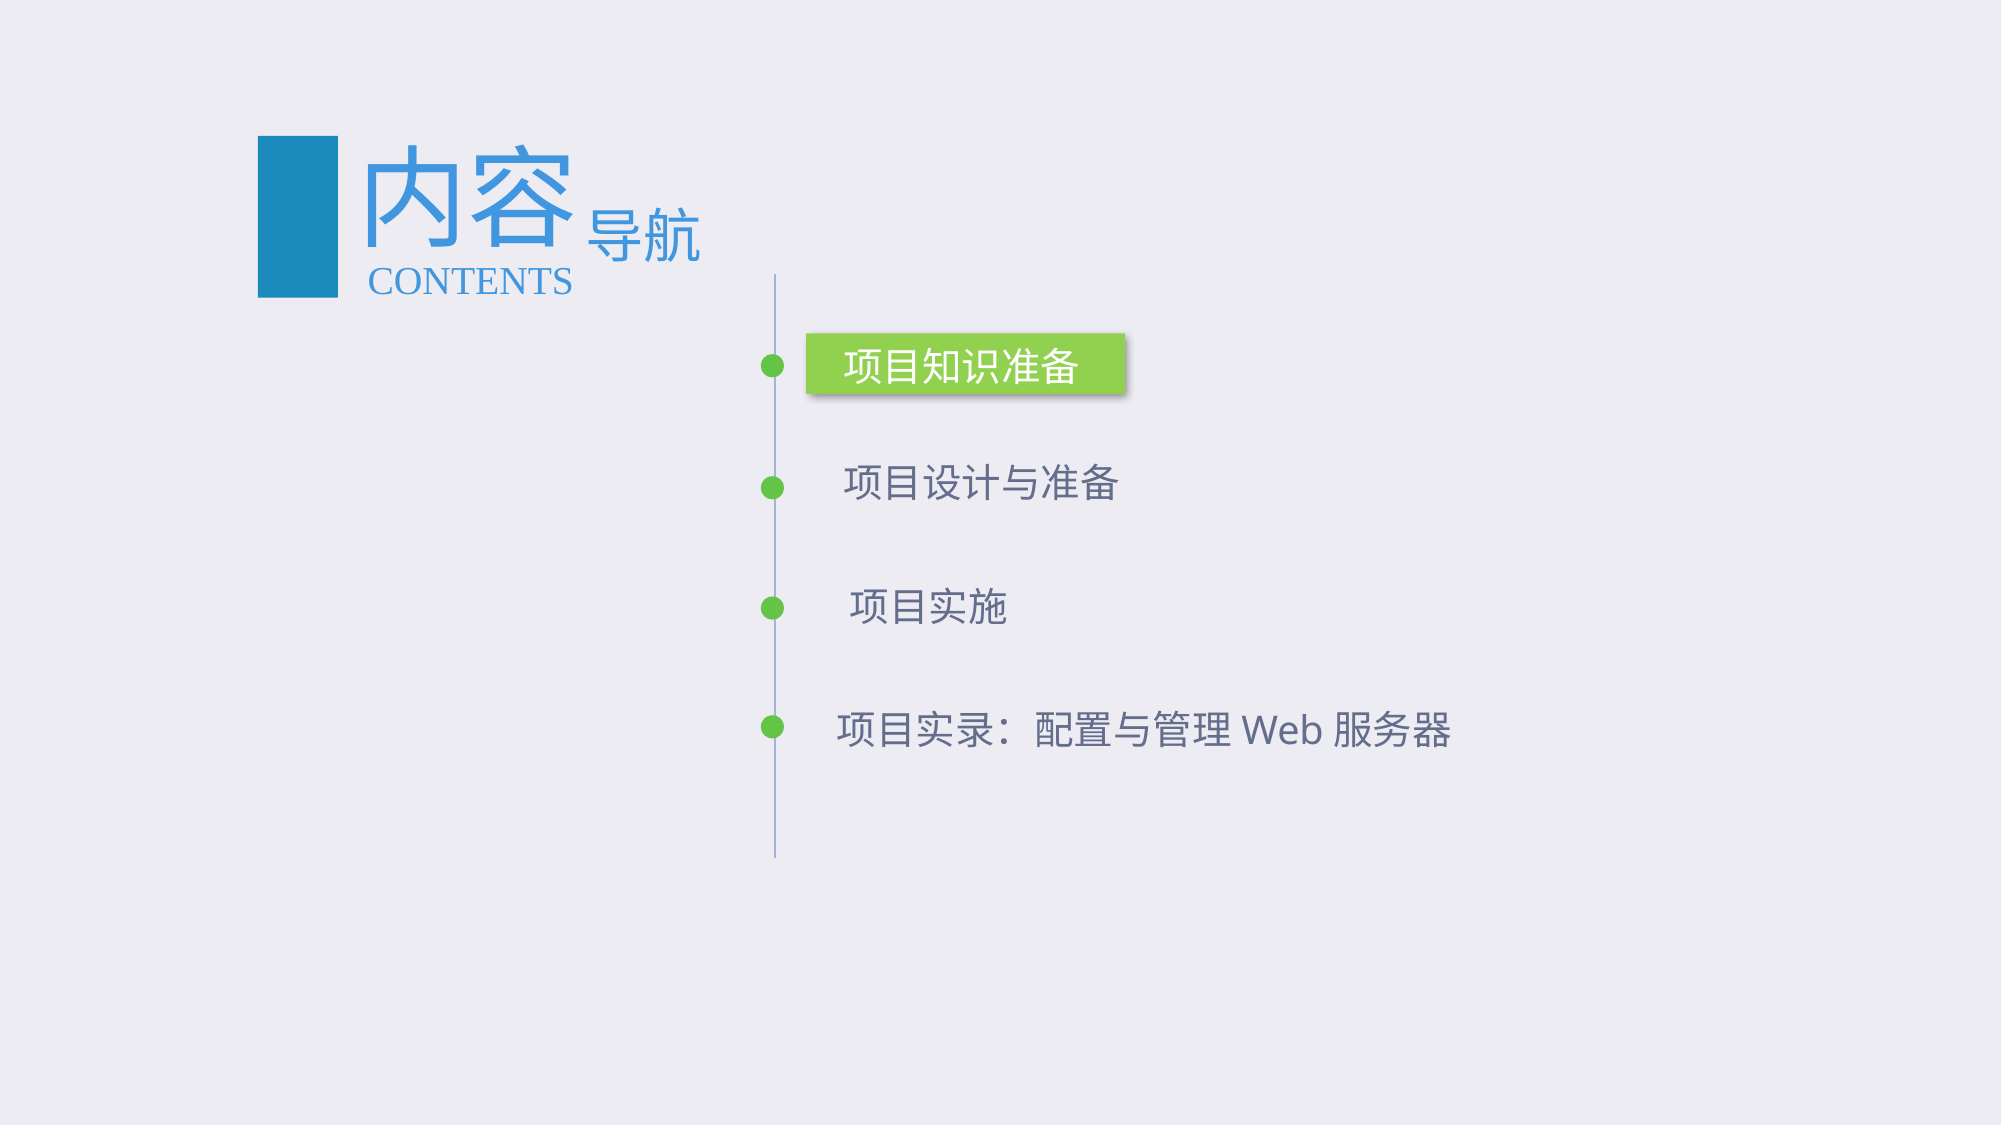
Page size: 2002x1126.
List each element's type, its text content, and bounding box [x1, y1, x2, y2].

text_box 项目设计与准备 [843, 455, 1121, 516]
text_box [758, 474, 787, 502]
text_box 项目知识准备 [843, 339, 1081, 400]
text_box 项目实施 [849, 579, 1009, 640]
text_box 项目实录：配置与管理Web服务器 [836, 702, 1452, 763]
text_box [758, 594, 787, 622]
text_box [758, 352, 787, 380]
text_box [804, 331, 1127, 396]
text_box [758, 713, 787, 741]
